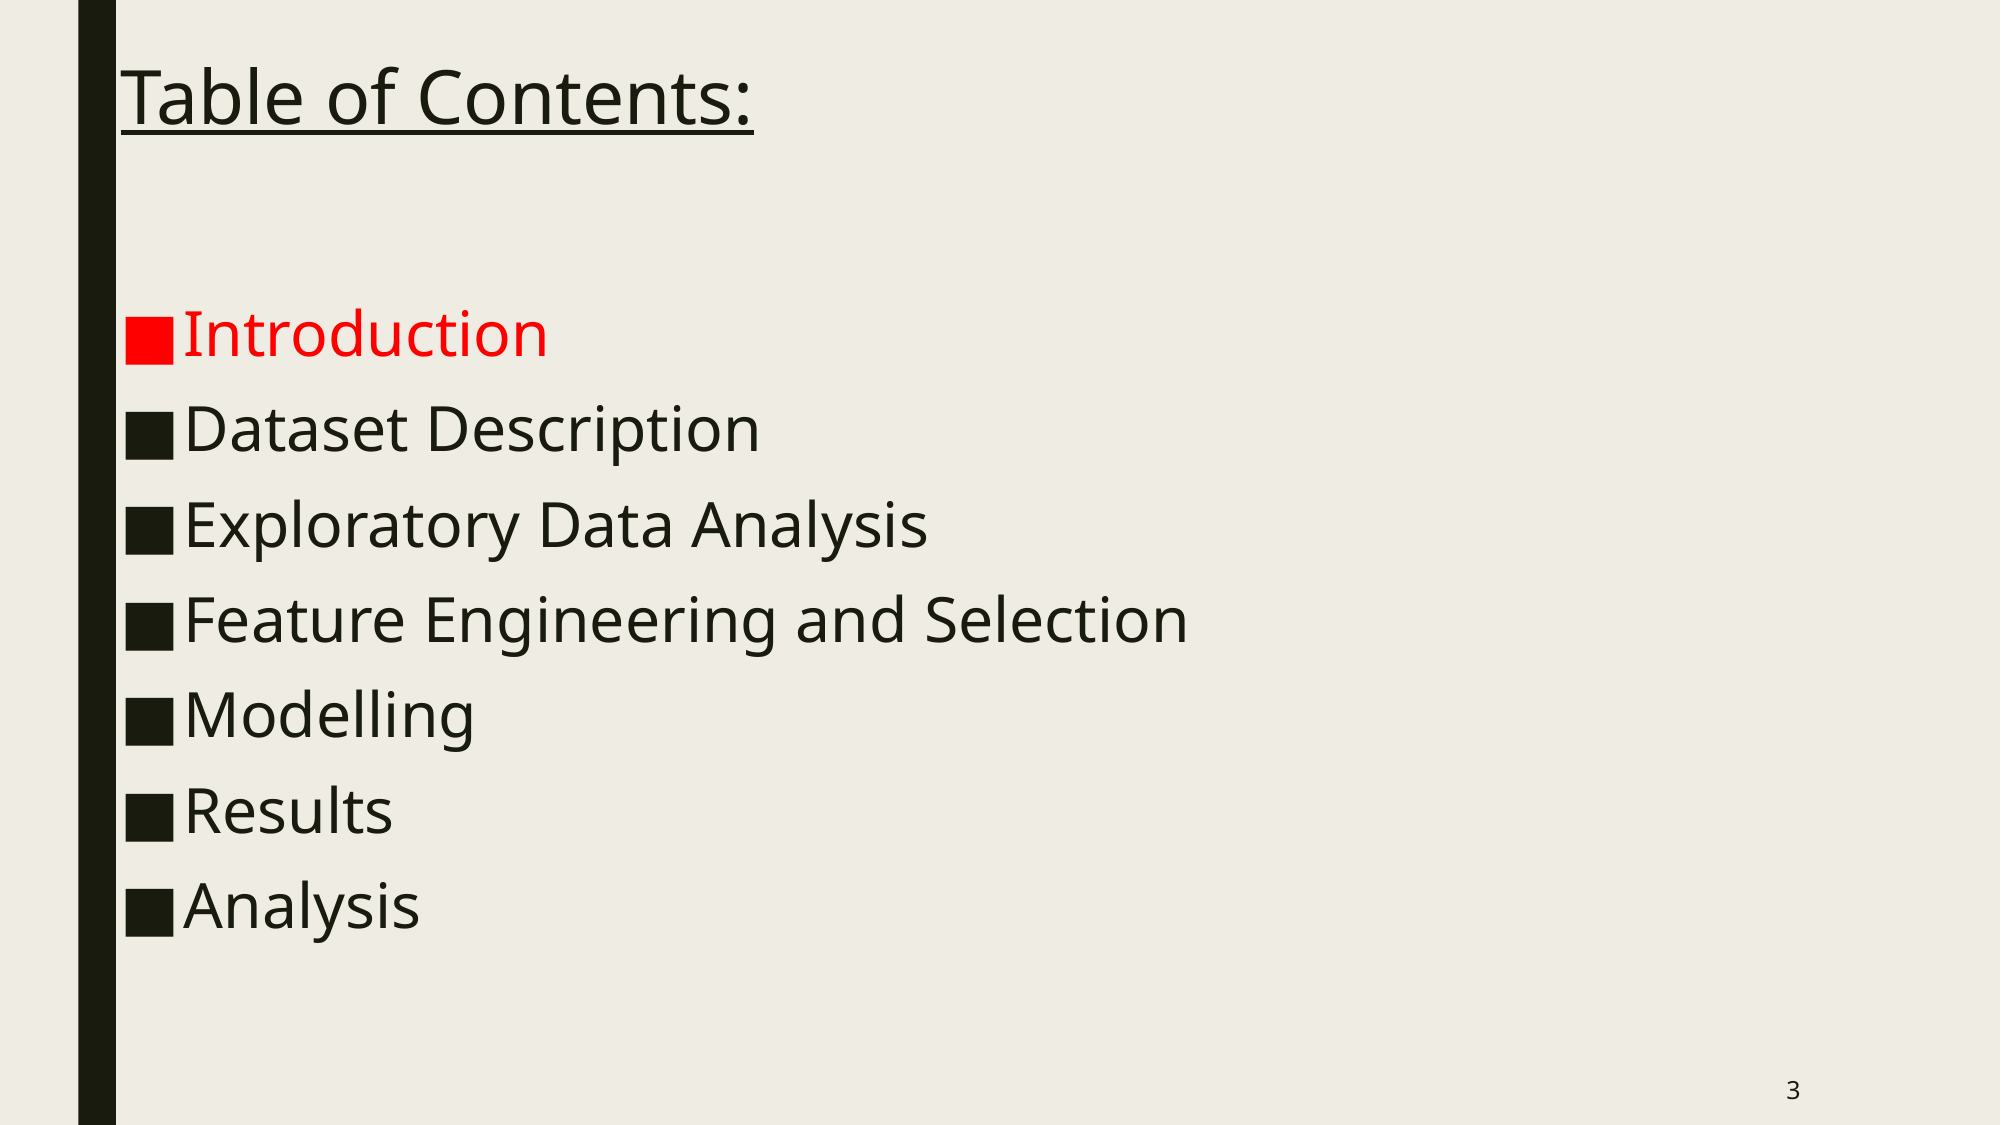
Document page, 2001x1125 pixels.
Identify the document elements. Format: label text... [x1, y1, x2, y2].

slide_number 3 [1553, 1058, 1816, 1125]
title Table of Contents: [105, 52, 1895, 240]
list Introduction Dataset Description Exploratory Data Analysis Feature Engineering and Selection Modelling Results Analysis [105, 292, 1895, 1014]
